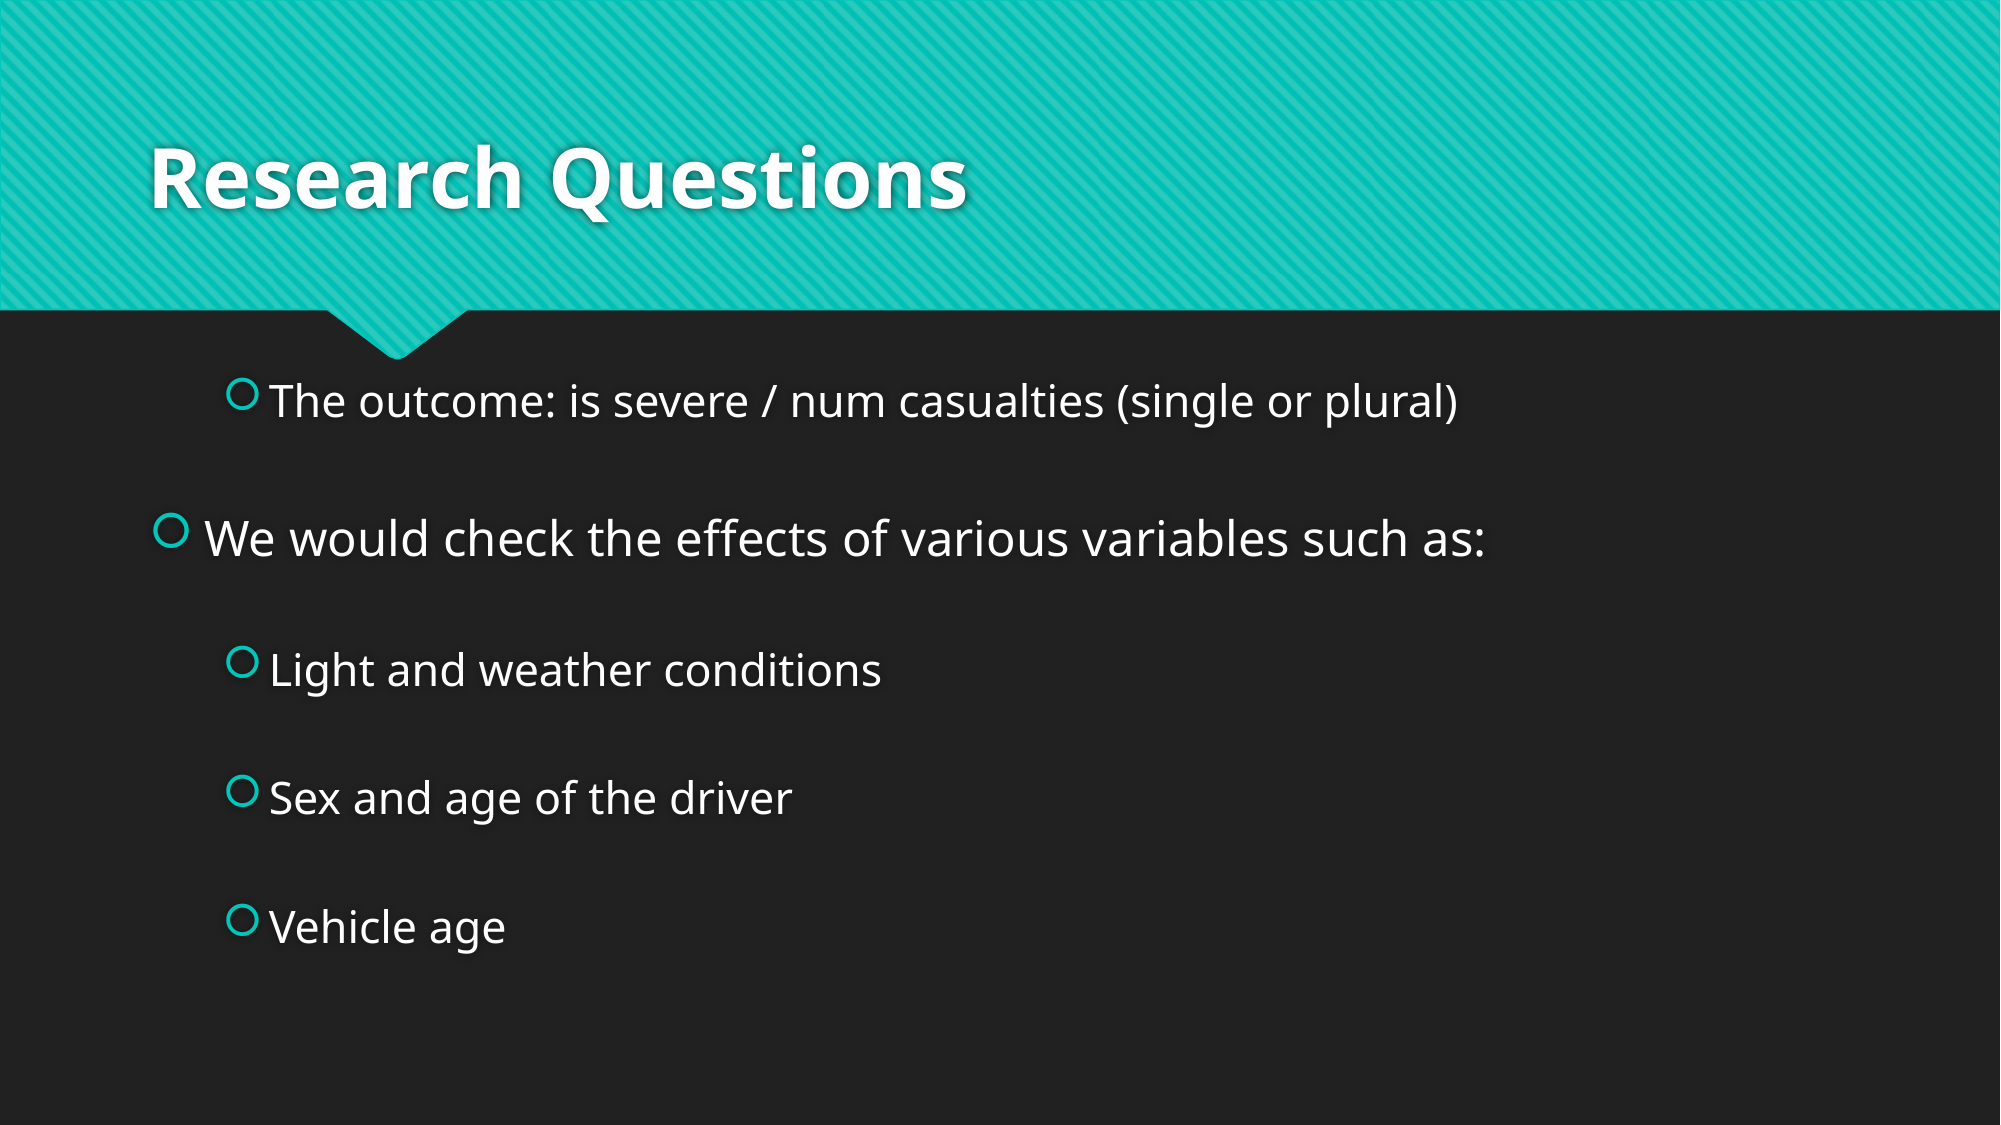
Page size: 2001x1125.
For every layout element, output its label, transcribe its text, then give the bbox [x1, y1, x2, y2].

list The outcome: is severe / num casualties (single or plural) We would check the effects of various variables such as: Light and weather conditions Sex and age of the driver Vehicle age [134, 364, 1866, 962]
title Research Questions [132, 73, 1868, 233]
